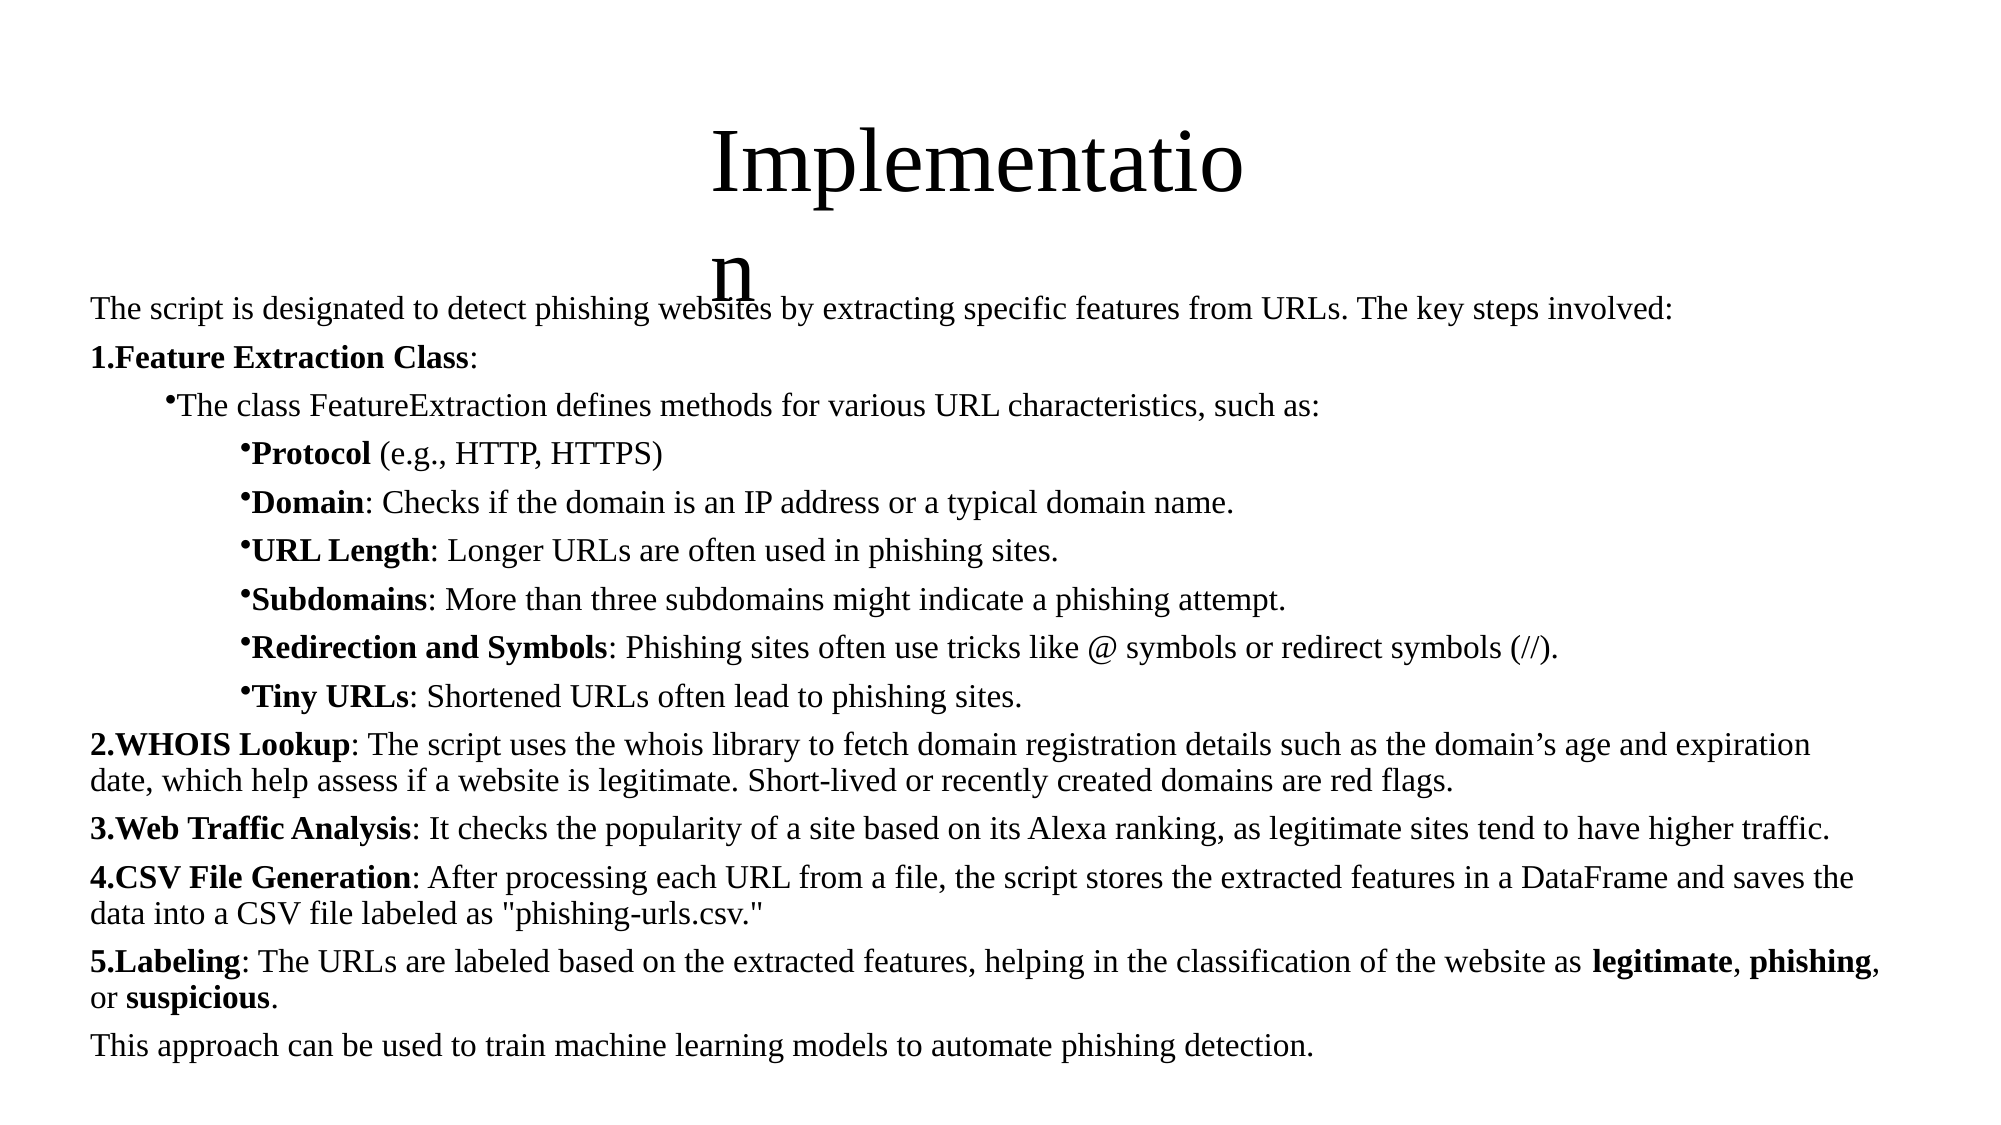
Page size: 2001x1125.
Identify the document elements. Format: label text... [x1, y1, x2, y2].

list The script is designated to detect phishing websites by extracting specific features from URLs. The key steps involved: Feature Extraction Class: The class FeatureExtraction defines methods for various URL characteristics, such as: Protocol (e.g., HTTP, HTTPS) Domain: Checks if the domain is an IP address or a typical domain name. URL Length: Longer URLs are often used in phishing sites. Subdomains: More than three subdomains might indicate a phishing attempt. Redirection and Symbols: Phishing sites often use tricks like @ symbols or redirect symbols (//). Tiny URLs: Shortened URLs often lead to phishing sites. WHOIS Lookup: The script uses the whois library to fetch domain registration details such as the domain’s age and expiration date, which help assess if a website is legitimate. Short-lived or recently created domains are red flags. Web Traffic Analysis: It checks the popularity of a site based on its Alexa ranking, as legitimate sites tend to have higher traffic. CSV File Generation: After processing each URL from a file, the script stores the extracted features in a DataFrame and saves the data into a CSV file labeled as "phishing-urls.csv." Labeling: The URLs are labeled based on the extracted features, helping in the classification of the website as legitimate, phishing, or suspicious. This approach can be used to train machine learning models to automate phishing detection. [75, 283, 1900, 1072]
title Implementation [710, 99, 1292, 215]
